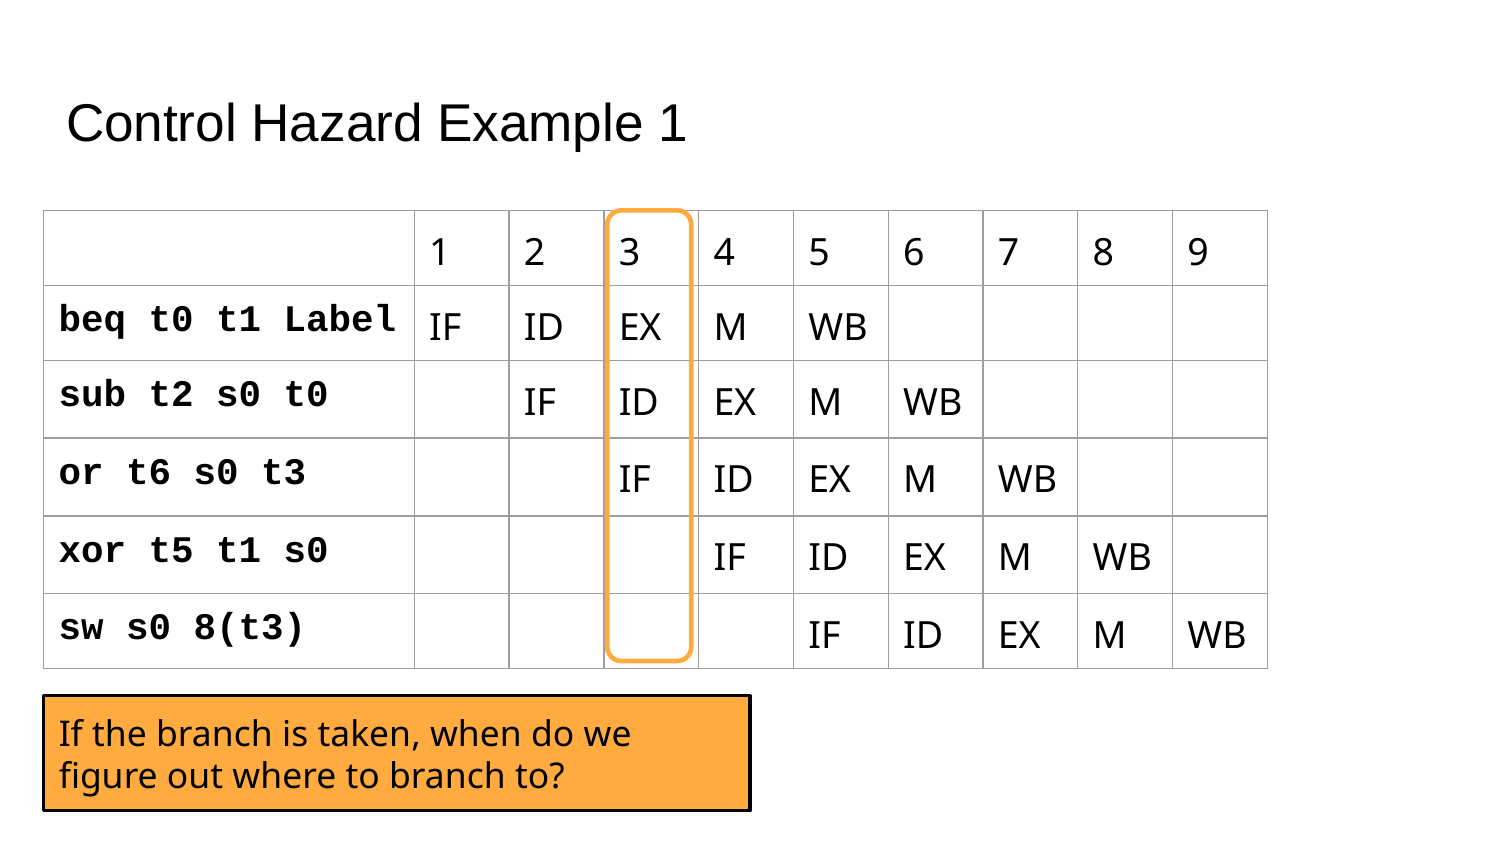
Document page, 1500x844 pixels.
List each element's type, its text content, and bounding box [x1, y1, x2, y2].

table_cell WB [1078, 517, 1172, 593]
table_cell [1173, 517, 1267, 593]
table_header 6 [889, 211, 982, 285]
table_cell ID [699, 439, 793, 515]
table_cell [415, 517, 508, 593]
text_box If the branch is taken, when do we figure out where to branch to? [43, 695, 751, 811]
table_cell WB [889, 361, 982, 437]
table_cell IF [510, 361, 603, 437]
table_cell [415, 361, 508, 437]
table_cell [415, 594, 508, 668]
table_cell M [984, 517, 1077, 593]
table_header [44, 211, 414, 285]
table_cell EX [699, 361, 793, 437]
table_header 4 [699, 211, 793, 285]
table_cell sub t2 s0 t0 [44, 361, 414, 437]
table_cell EX [889, 517, 982, 593]
table_cell [510, 517, 603, 593]
table_cell M [699, 286, 793, 360]
table_cell WB [984, 439, 1077, 515]
table_cell WB [1173, 594, 1267, 668]
table_cell ID [794, 517, 888, 593]
table_cell M [794, 361, 888, 437]
table_cell [699, 594, 793, 668]
table_cell [692, 517, 698, 593]
table_cell [984, 361, 1077, 437]
text_box [607, 210, 692, 662]
table_cell ID [510, 286, 603, 360]
table_cell M [889, 439, 982, 515]
table_cell beq t0 t1 Label [44, 286, 414, 360]
table_cell [1078, 439, 1172, 515]
table_cell [1173, 361, 1267, 437]
title Control Hazard Example 1 [51, 72, 1449, 167]
table_cell sw s0 8(t3) [44, 594, 414, 668]
table_header 3 [605, 211, 614, 285]
table_cell ID [692, 361, 698, 437]
table_cell or t6 s0 t3 [44, 439, 414, 515]
table_cell [1078, 361, 1172, 437]
table_cell M [1078, 594, 1172, 668]
table_header 8 [1078, 211, 1172, 285]
table_cell [984, 286, 1077, 360]
table_cell [1173, 439, 1267, 515]
table_header 3 [684, 211, 698, 285]
table_cell IF [415, 286, 508, 360]
table_cell IF [794, 594, 888, 668]
table_cell [1078, 286, 1172, 360]
table_cell EX [794, 439, 888, 515]
table_cell [415, 439, 508, 515]
table_cell xor t5 t1 s0 [44, 517, 414, 593]
table_cell ID [889, 594, 982, 668]
table_header 5 [794, 211, 888, 285]
table_cell EX [692, 286, 698, 360]
table_cell IF [692, 439, 698, 515]
table_cell [605, 594, 698, 668]
table_cell EX [984, 594, 1077, 668]
table_cell [1173, 286, 1267, 360]
table_header 9 [1173, 211, 1267, 285]
table_cell WB [794, 286, 888, 360]
table_header 7 [984, 211, 1077, 285]
table_cell [510, 439, 603, 515]
table_cell [889, 286, 982, 360]
table_cell [510, 594, 603, 668]
table_header 2 [510, 211, 603, 285]
table_header 1 [415, 211, 508, 285]
table_cell IF [699, 517, 793, 593]
